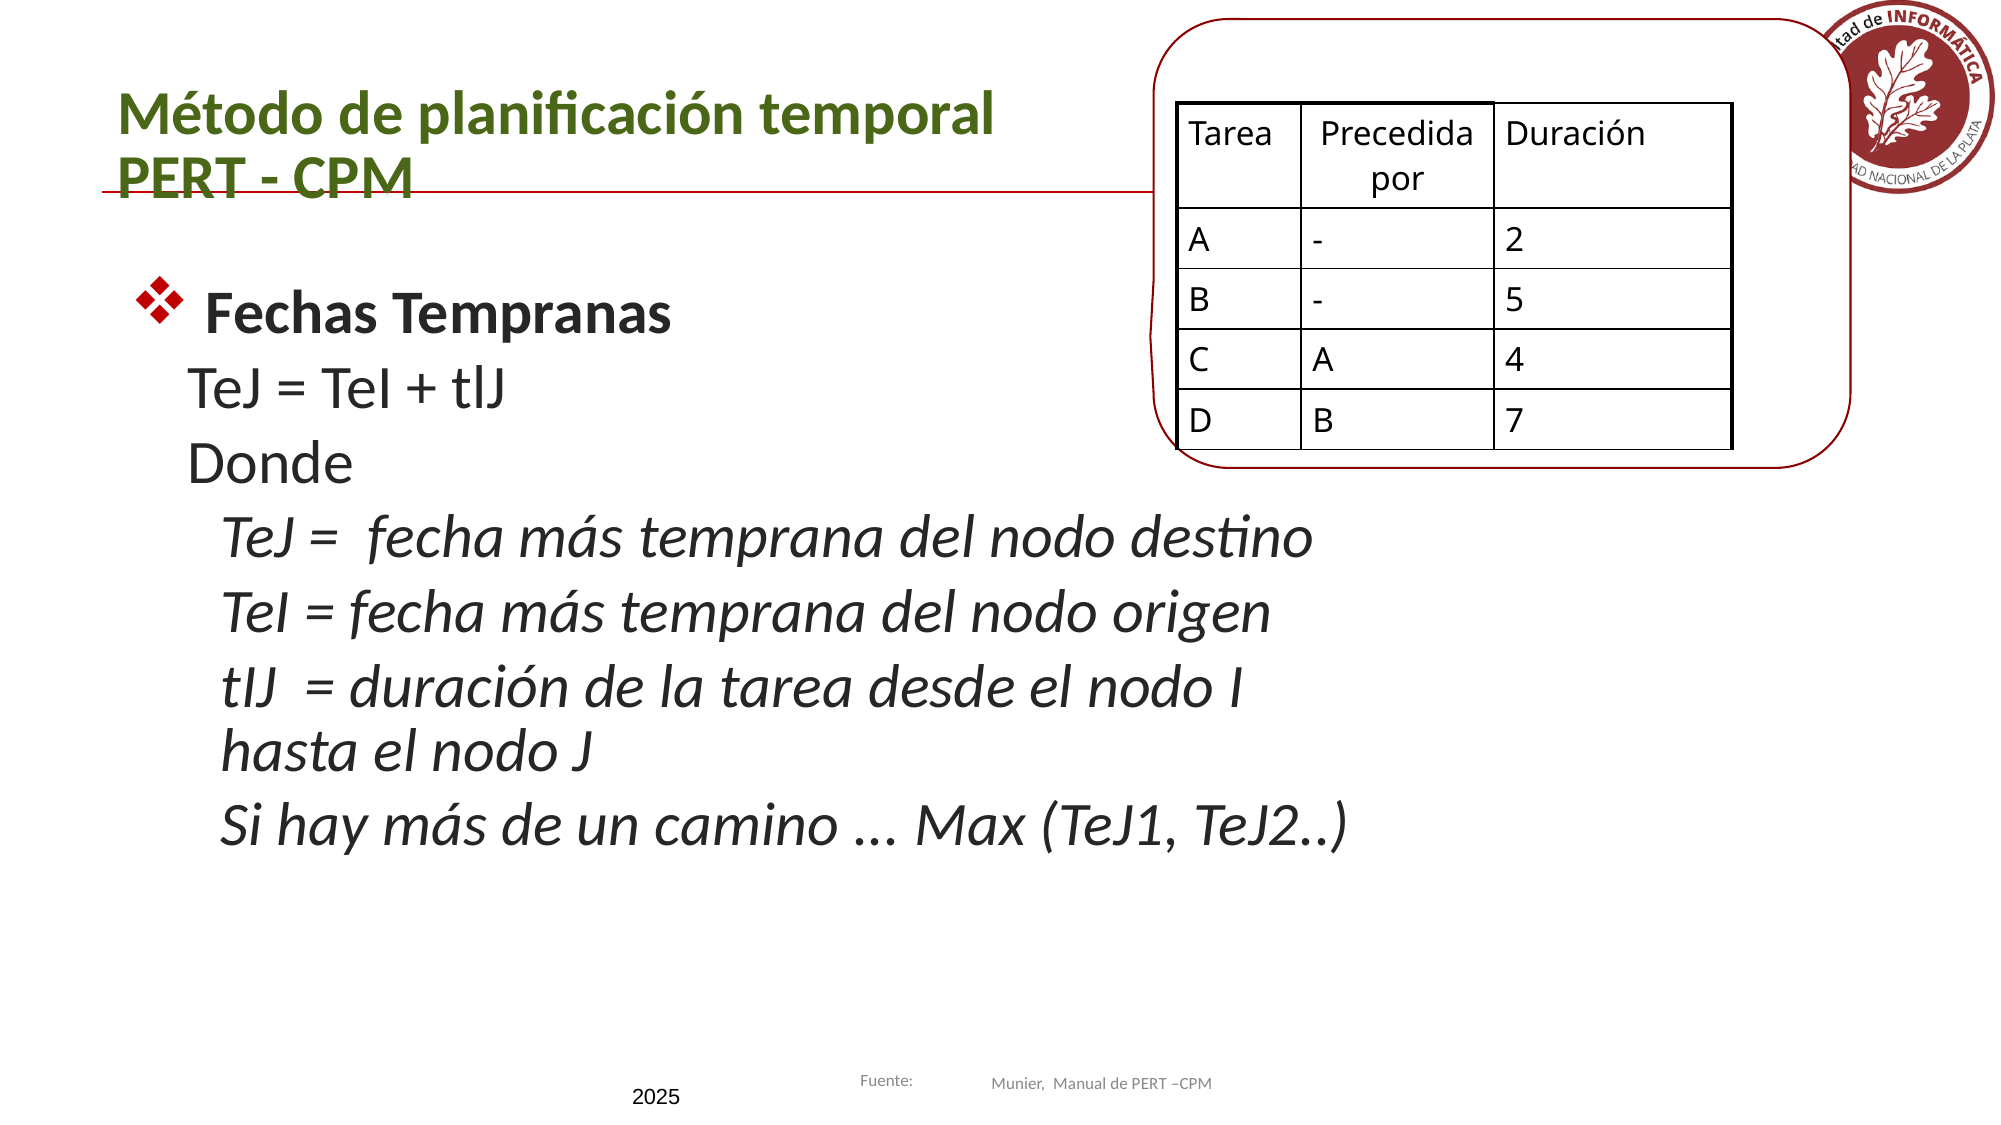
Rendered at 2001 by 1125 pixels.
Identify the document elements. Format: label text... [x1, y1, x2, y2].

title Método de planificación temporal PERT - CPM [102, 54, 1164, 240]
table_cell 7 [1495, 390, 1730, 449]
list Fechas Tempranas TeJ = TeI + tlJ Donde TeJ = fecha más temprana del nodo destino TeI = fecha más temprana del nodo origen tIJ = duración de la tarea desde el nodo I hasta el nodo J Si hay más de un camino ... Max (TeJ1, TeJ2..) [115, 275, 1371, 1010]
table_cell D [1179, 390, 1300, 449]
table_cell B [1302, 390, 1493, 449]
text_box [1150, 19, 1851, 468]
list Munier, Manual de PERT –CPM [976, 1067, 1332, 1118]
table_cell C [1179, 330, 1300, 388]
table_cell A [1302, 330, 1493, 388]
table_header Duración [1495, 104, 1730, 207]
table_cell B [1179, 269, 1300, 328]
table_header Tarea [1179, 105, 1300, 207]
table_cell - [1302, 269, 1493, 328]
table_header Precedida por [1302, 105, 1493, 207]
table_cell A [1179, 209, 1300, 268]
table_cell 5 [1495, 269, 1730, 328]
table_cell 2 [1495, 209, 1730, 268]
table_cell 4 [1495, 330, 1730, 388]
table_cell - [1302, 209, 1493, 268]
picture [1801, 0, 2000, 195]
